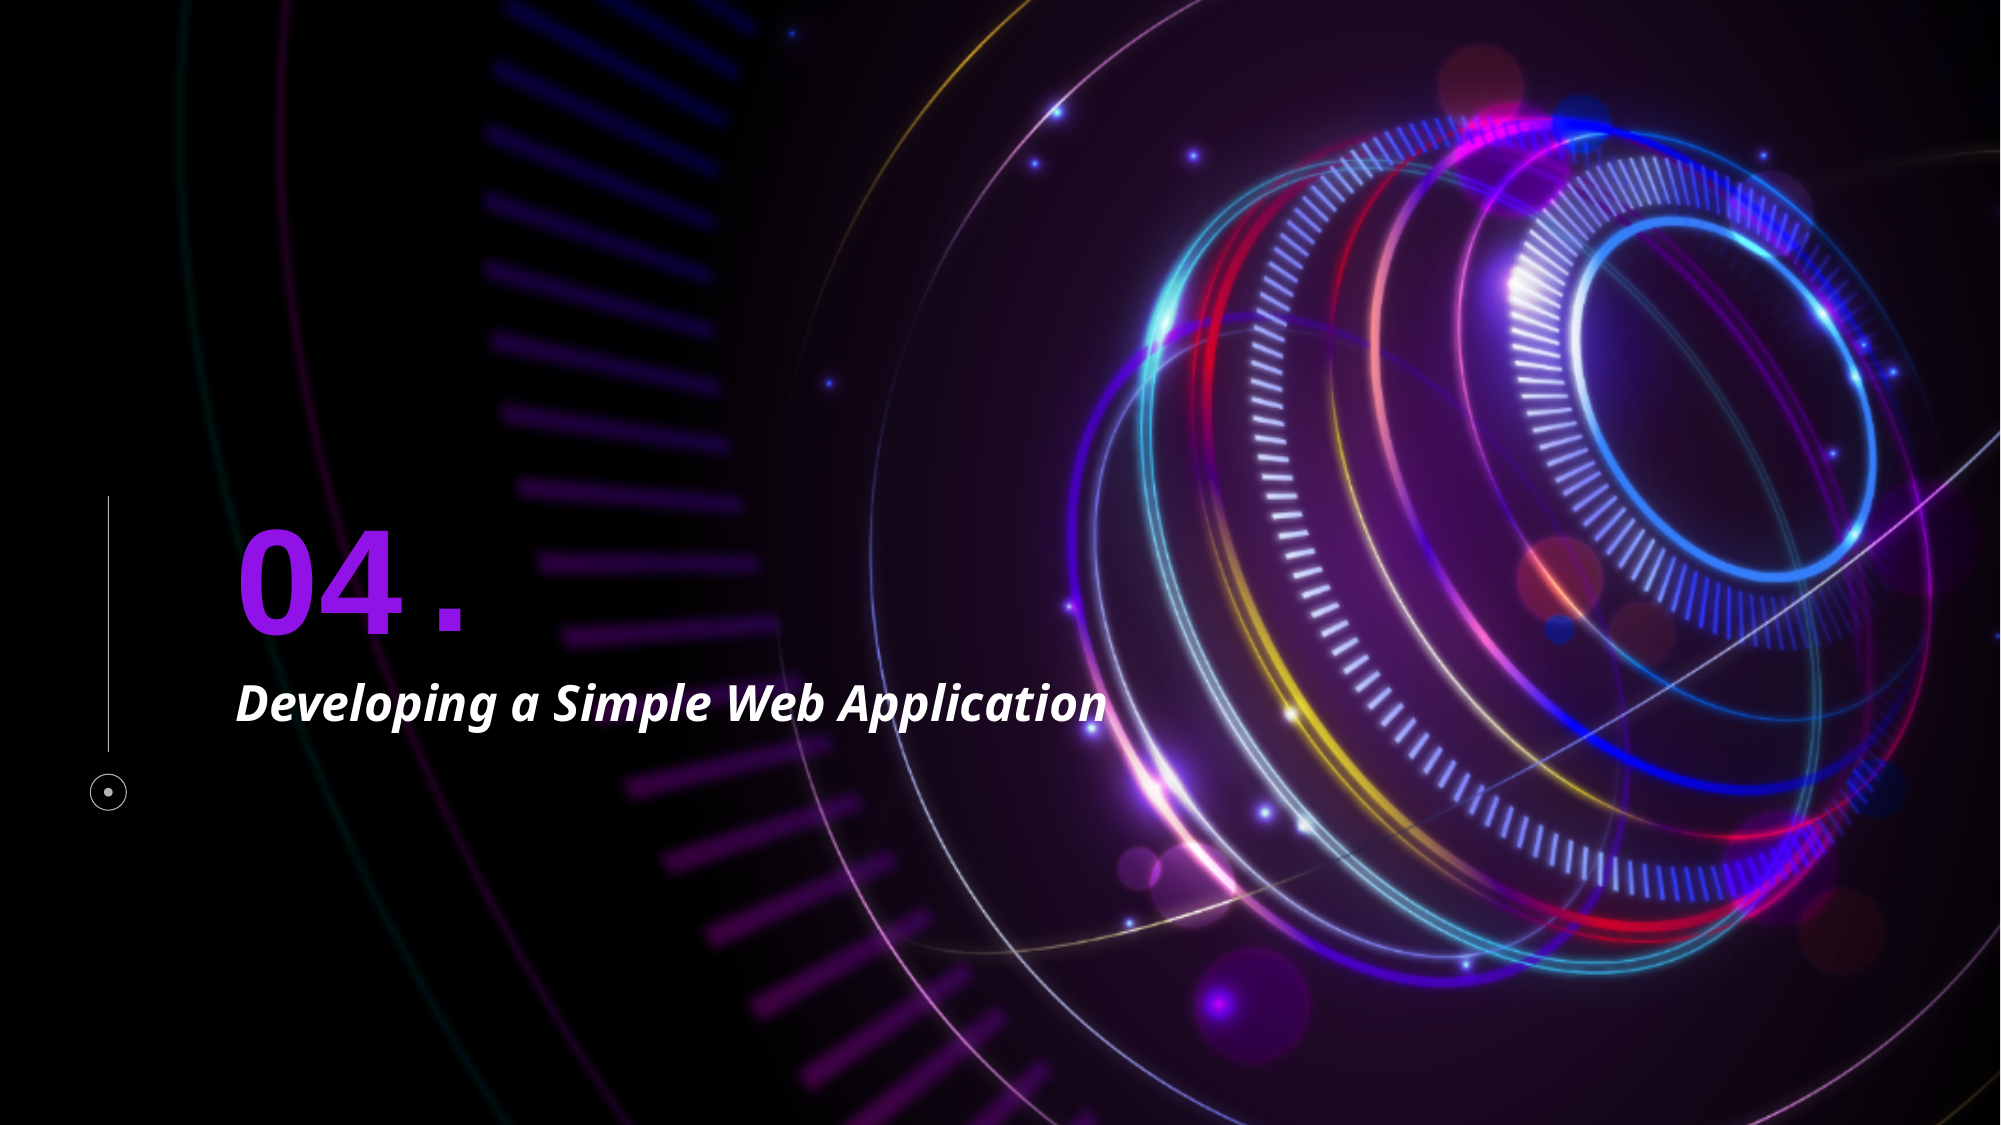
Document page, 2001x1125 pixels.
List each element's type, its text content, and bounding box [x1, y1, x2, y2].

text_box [90, 773, 127, 811]
title Developing a Simple Web Application [220, 670, 1161, 741]
text_box . [414, 474, 486, 669]
picture [0, 0, 2001, 1125]
text_box 04 [220, 476, 428, 672]
